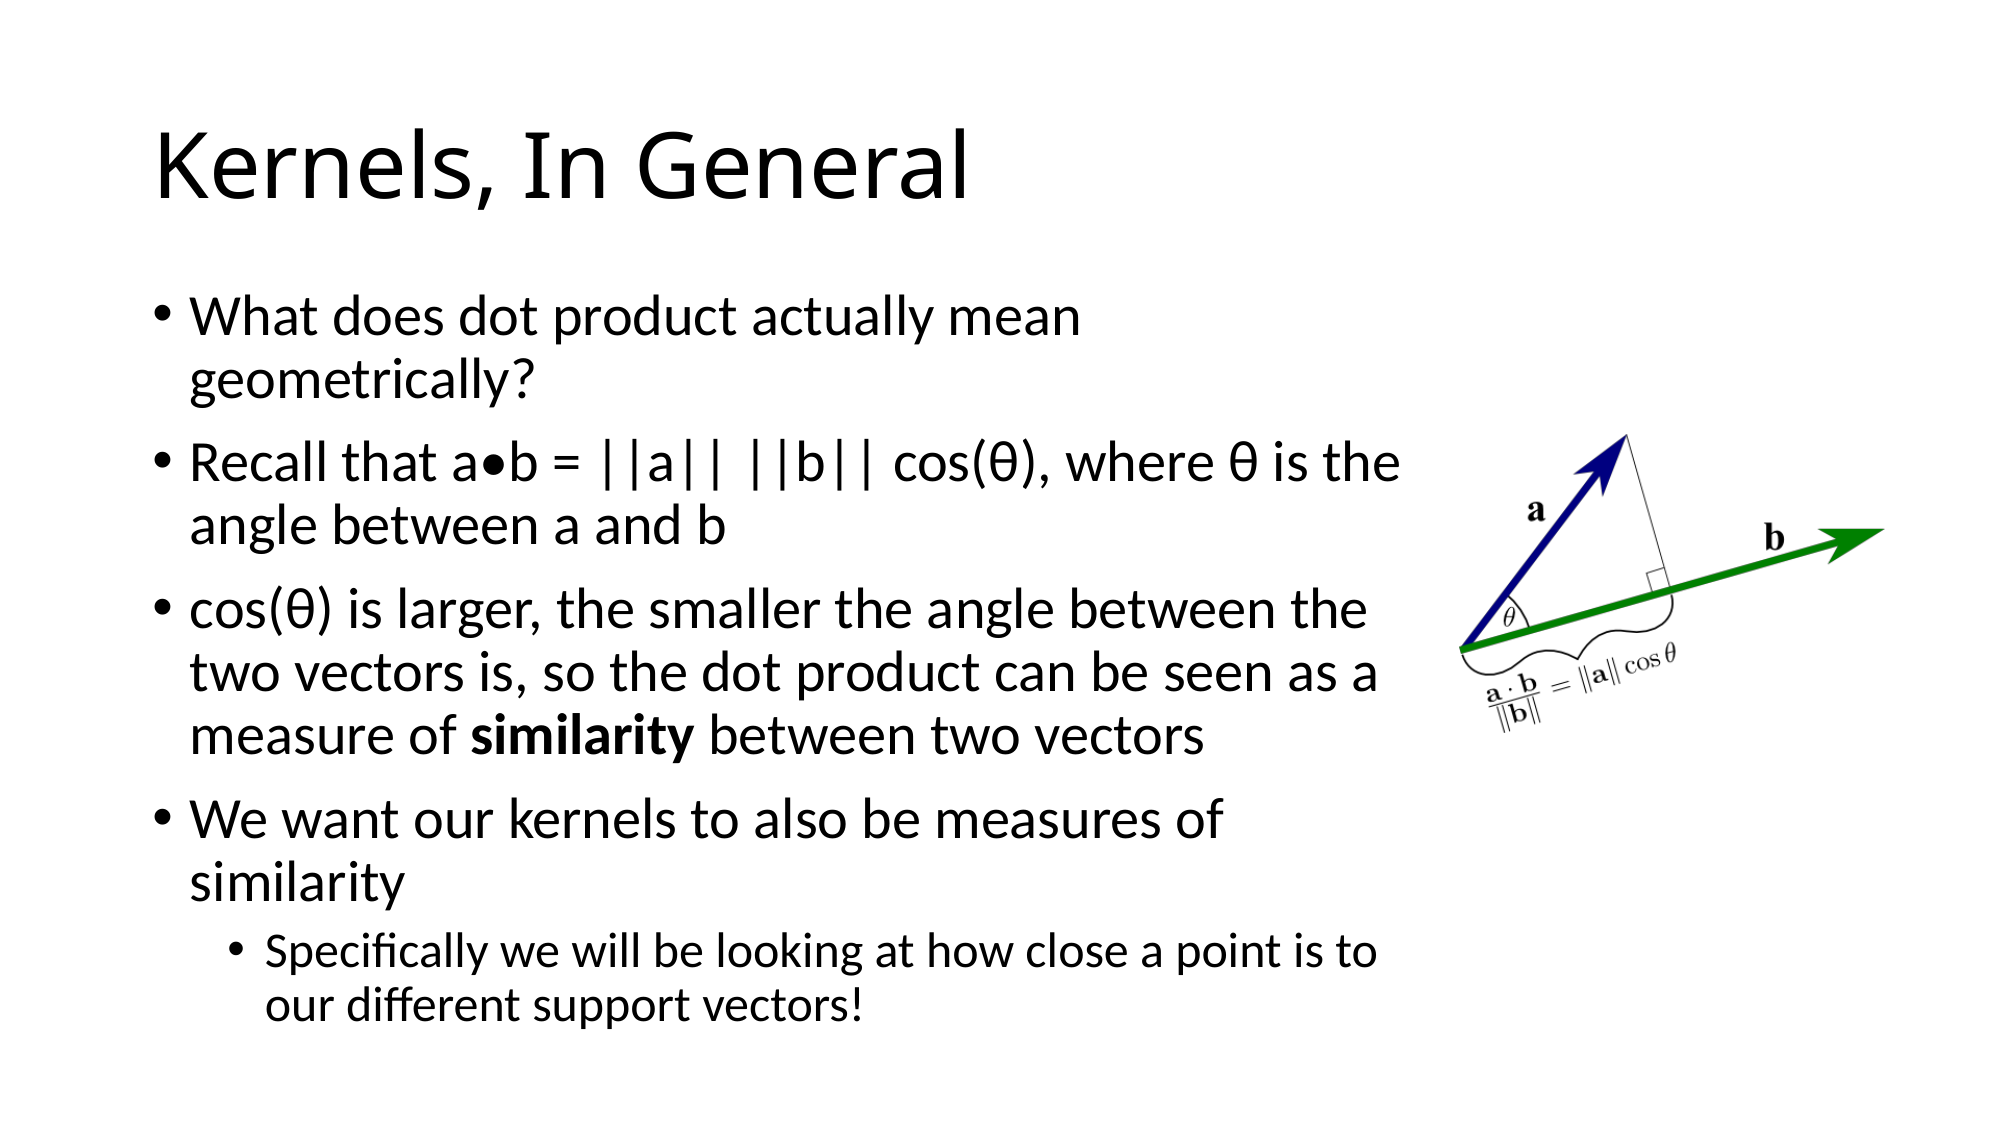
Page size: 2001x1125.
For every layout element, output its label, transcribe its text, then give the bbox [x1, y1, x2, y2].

title Kernels, In General [137, 59, 1863, 278]
list What does dot product actually mean geometrically? Recall that a•b = ||a|| ||b|| cos(θ), where θ is the angle between a and b cos(θ) is larger, the smaller the angle between the two vectors is, so the dot product can be seen as a measure of similarity between two vectors We want our kernels to also be measures of similarity Specifically we will be looking at how close a point is to our different support vectors! [137, 277, 1436, 1055]
picture [1459, 434, 1885, 733]
